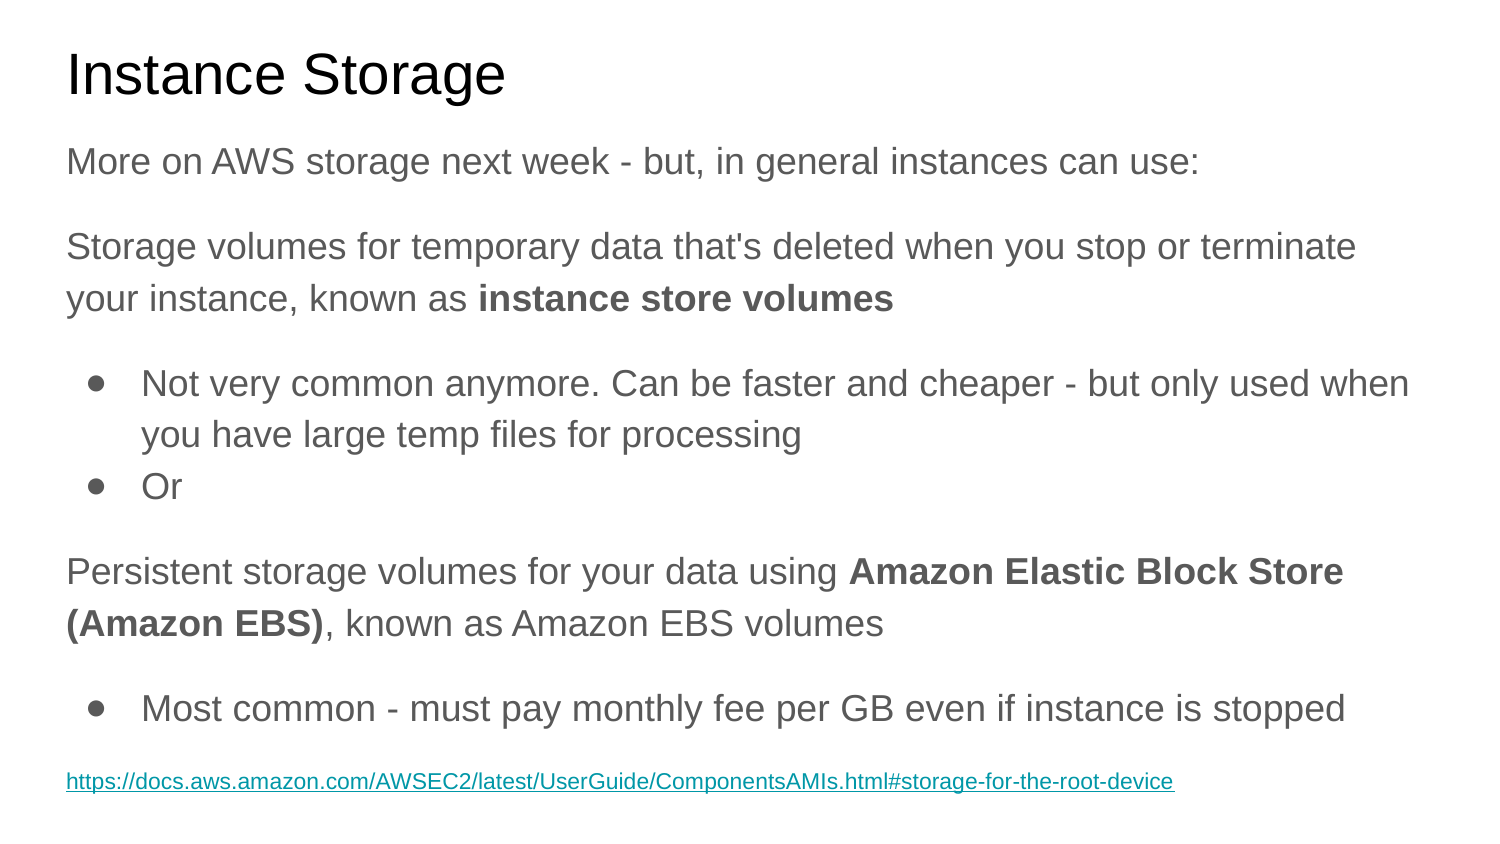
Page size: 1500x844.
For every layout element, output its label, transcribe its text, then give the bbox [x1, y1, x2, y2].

list More on AWS storage next week - but, in general instances can use: Storage volumes for temporary data that's deleted when you stop or terminate your instance, known as instance store volumes Not very common anymore. Can be faster and cheaper - but only used when you have large temp files for processing Or Persistent storage volumes for your data using Amazon Elastic Block Store (Amazon EBS), known as Amazon EBS volumes Most common - must pay monthly fee per GB even if instance is stopped https://docs.aws.amazon.com/AWSEC2/latest/UserGuide/ComponentsAMIs.html#storage-for-the-root-device [51, 115, 1449, 750]
title Instance Storage [51, 21, 1449, 115]
